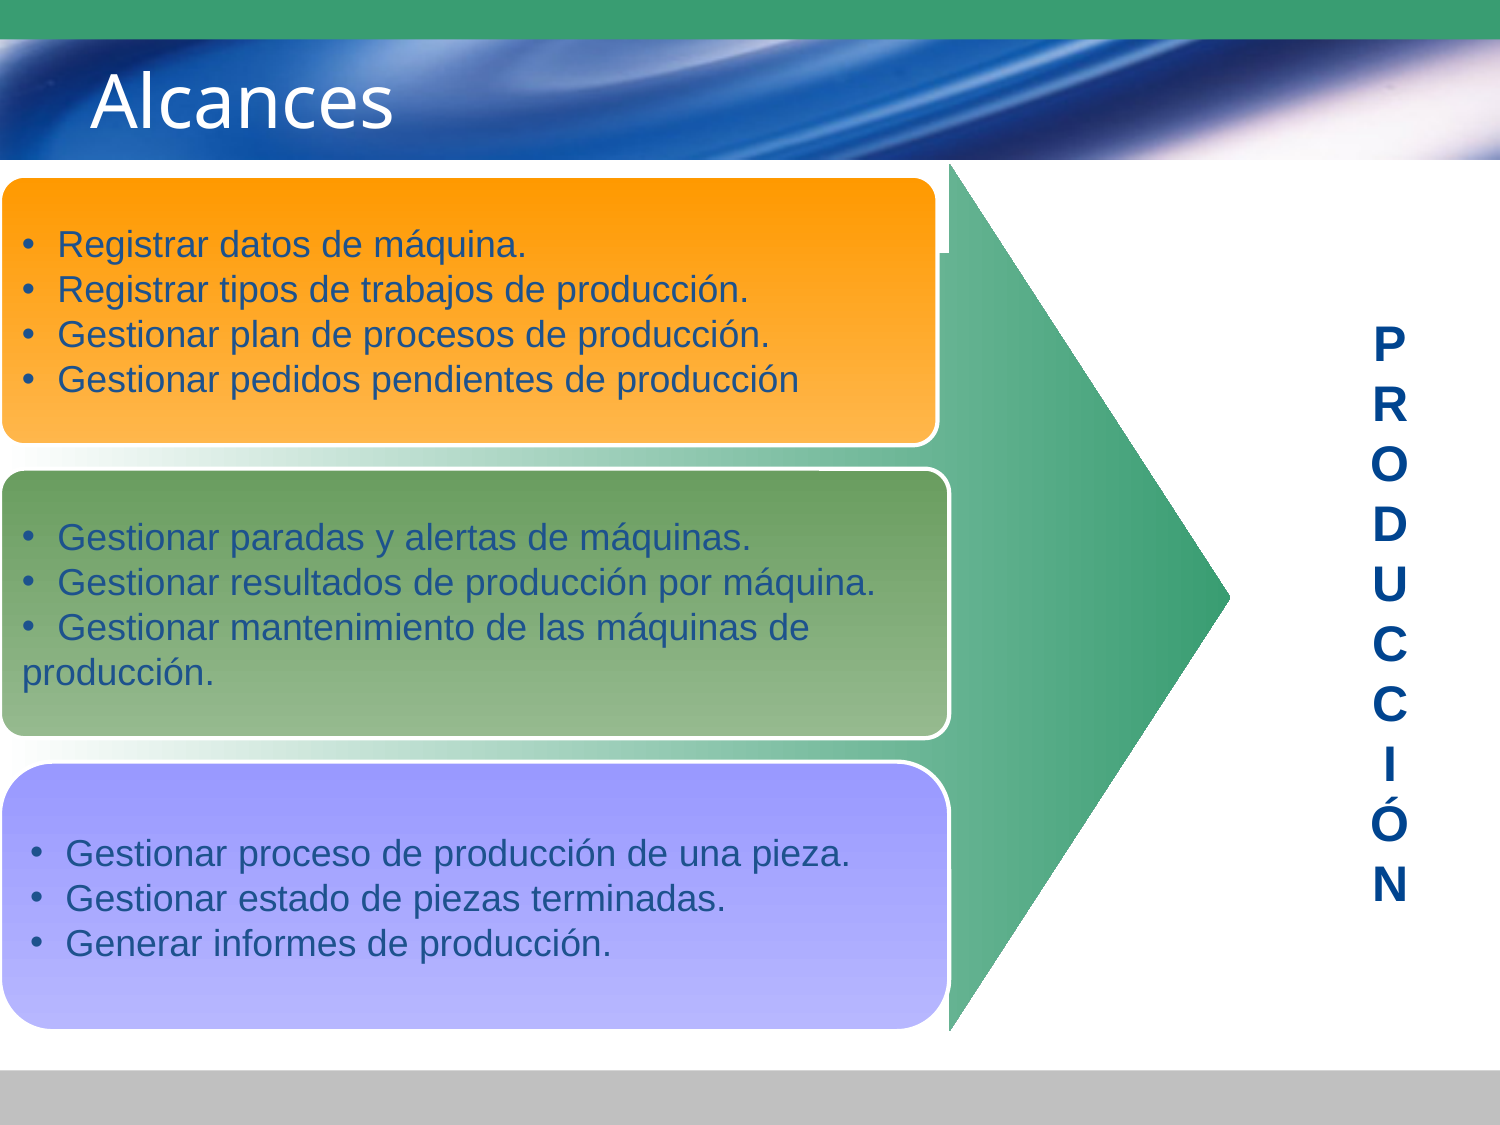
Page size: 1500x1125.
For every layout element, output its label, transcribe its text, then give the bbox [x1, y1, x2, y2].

text_box [0, 163, 1174, 1032]
text_box Gestionar proceso de producción de una pieza. Gestionar estado de piezas terminadas. Generar informes de producción. [0, 761, 950, 1032]
text_box Registrar datos de máquina. Registrar tipos de trabajos de producción. Gestionar plan de procesos de producción. Gestionar pedidos pendientes de producción [0, 175, 938, 446]
text_box Gestionar paradas y alertas de máquinas. Gestionar resultados de producción por máquina. Gestionar mantenimiento de las máquinas de producción. [0, 468, 950, 739]
text_box P R O D U C C I Ó n [1196, 505, 1500, 718]
text_box [1171, 480, 1500, 693]
title Alcances [74, 52, 1451, 145]
picture [0, 40, 1500, 160]
